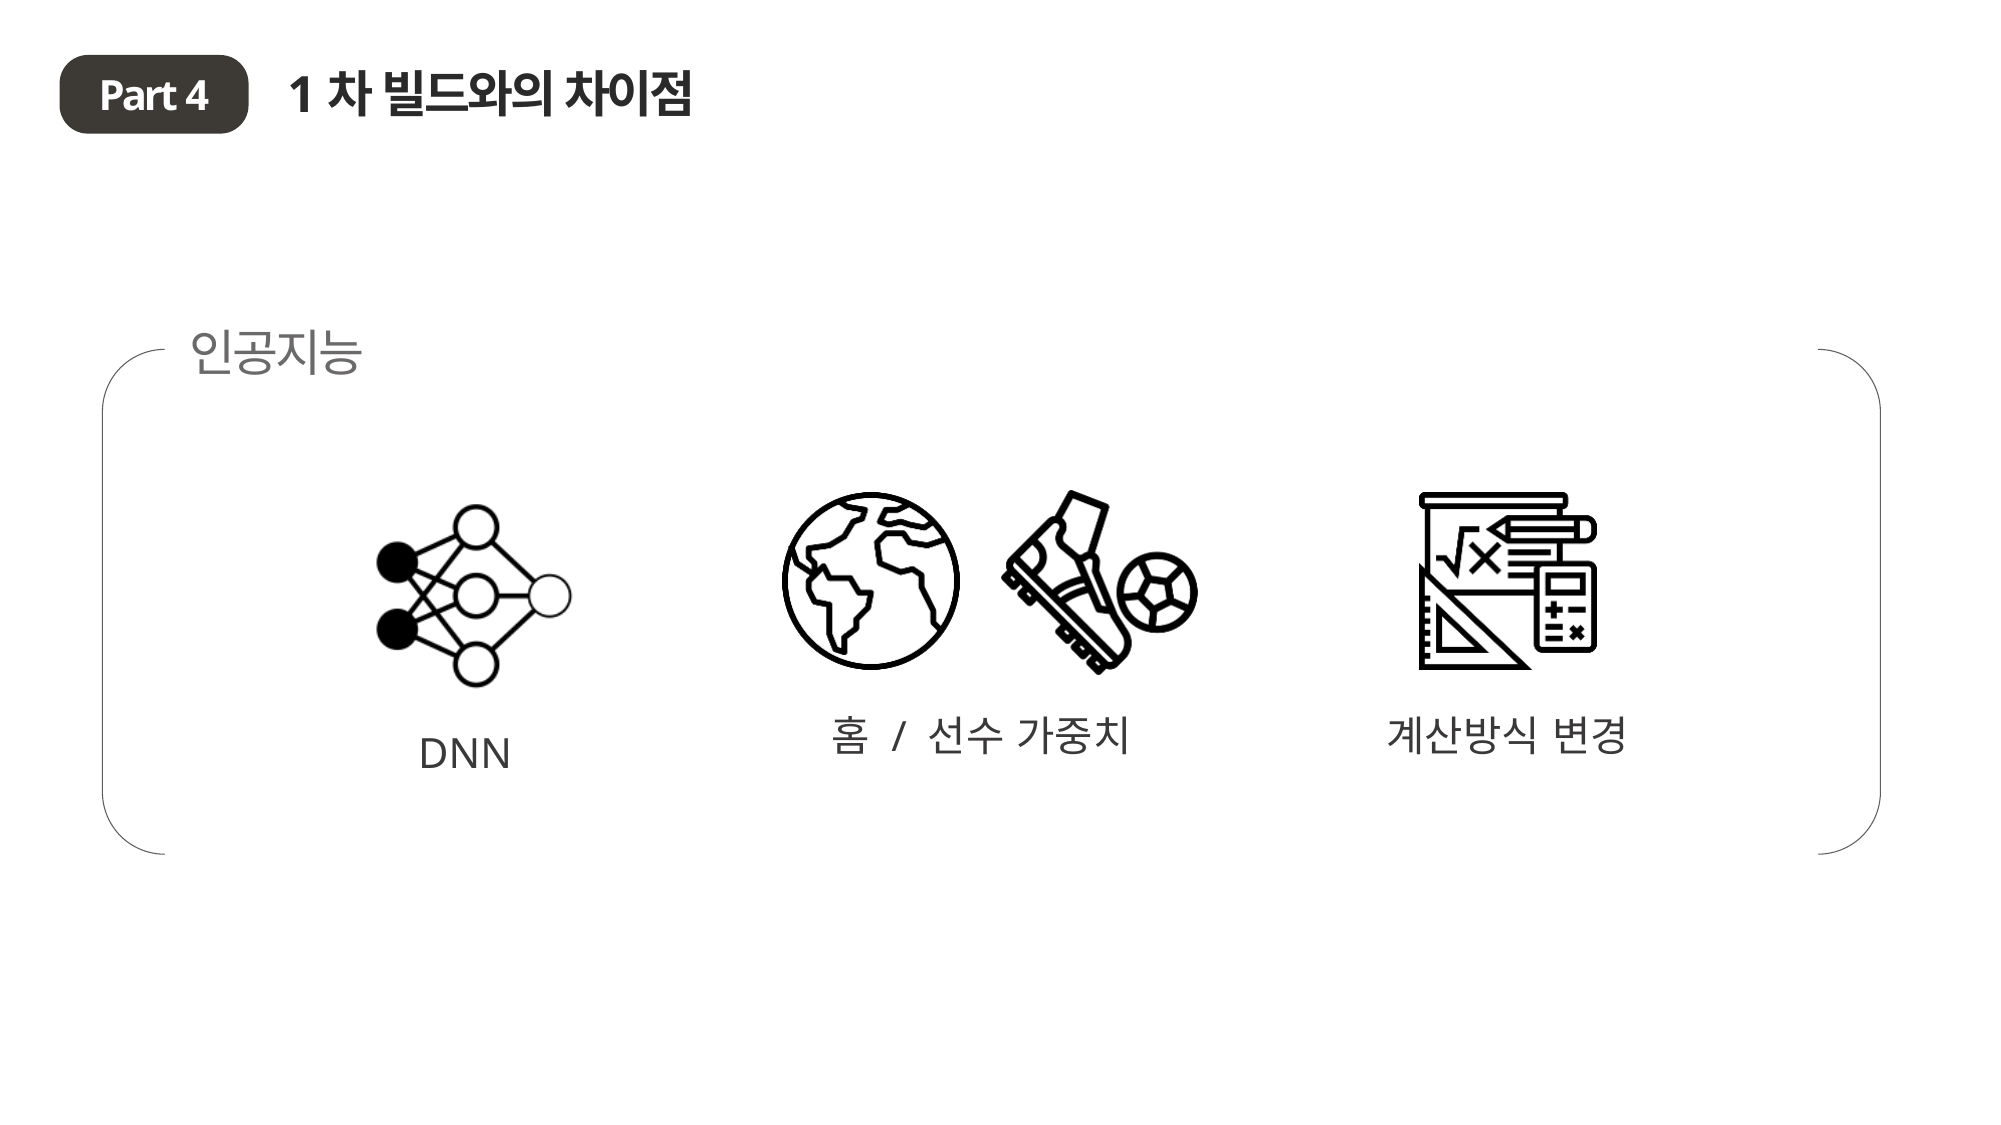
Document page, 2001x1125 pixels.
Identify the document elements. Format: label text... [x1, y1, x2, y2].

text_box [101, 348, 1881, 855]
text_box Part 4 [84, 61, 225, 127]
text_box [782, 464, 1218, 769]
text_box 1차 빌드와의 차이점 [272, 54, 711, 130]
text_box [1372, 492, 1644, 769]
text_box [58, 53, 250, 135]
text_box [327, 459, 603, 785]
text_box 인공지능 [174, 314, 466, 390]
